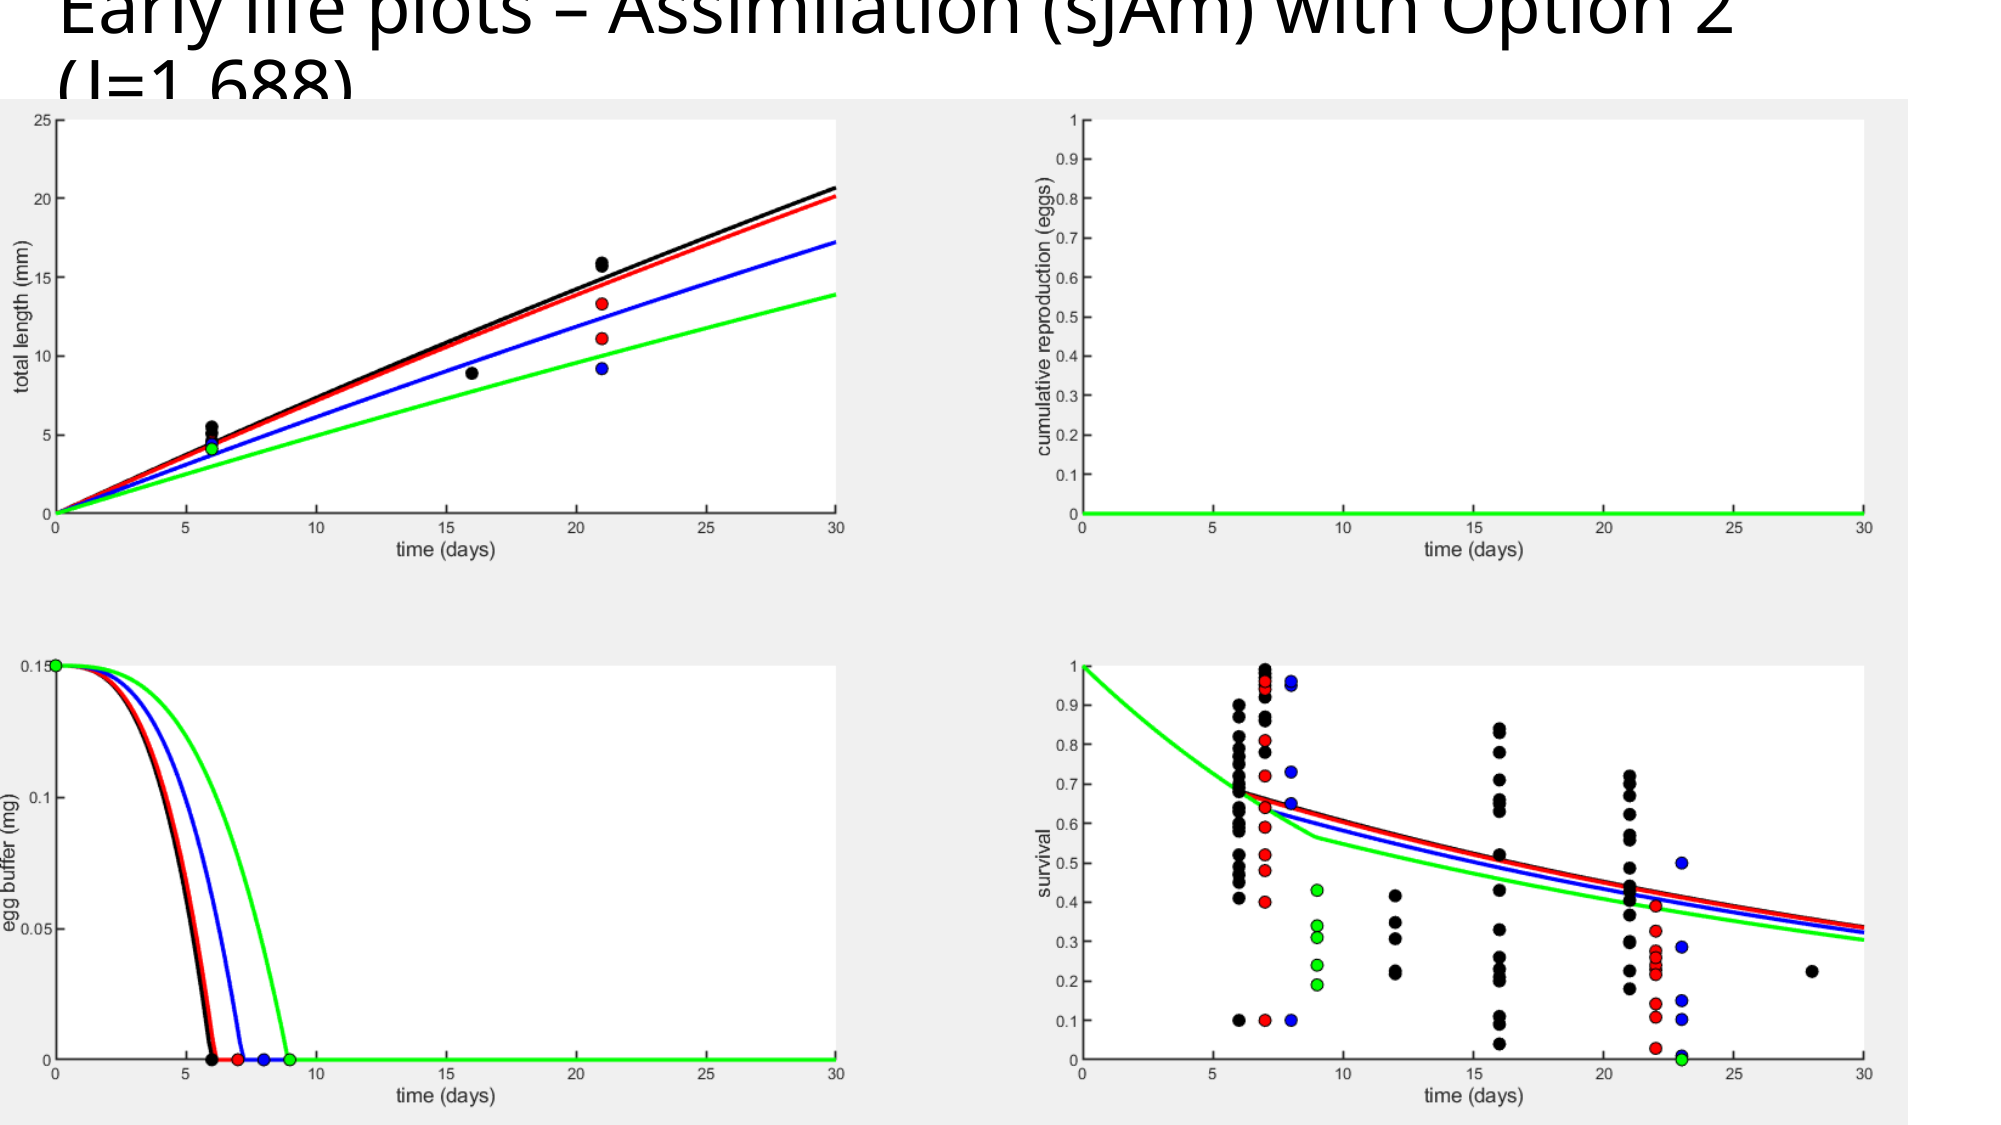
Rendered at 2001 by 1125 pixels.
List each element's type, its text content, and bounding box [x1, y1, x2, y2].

title Early life plots – Assimilation (sJAm) with Option 2 (J=1.688) [42, 0, 1768, 99]
picture [0, 99, 1908, 1125]
